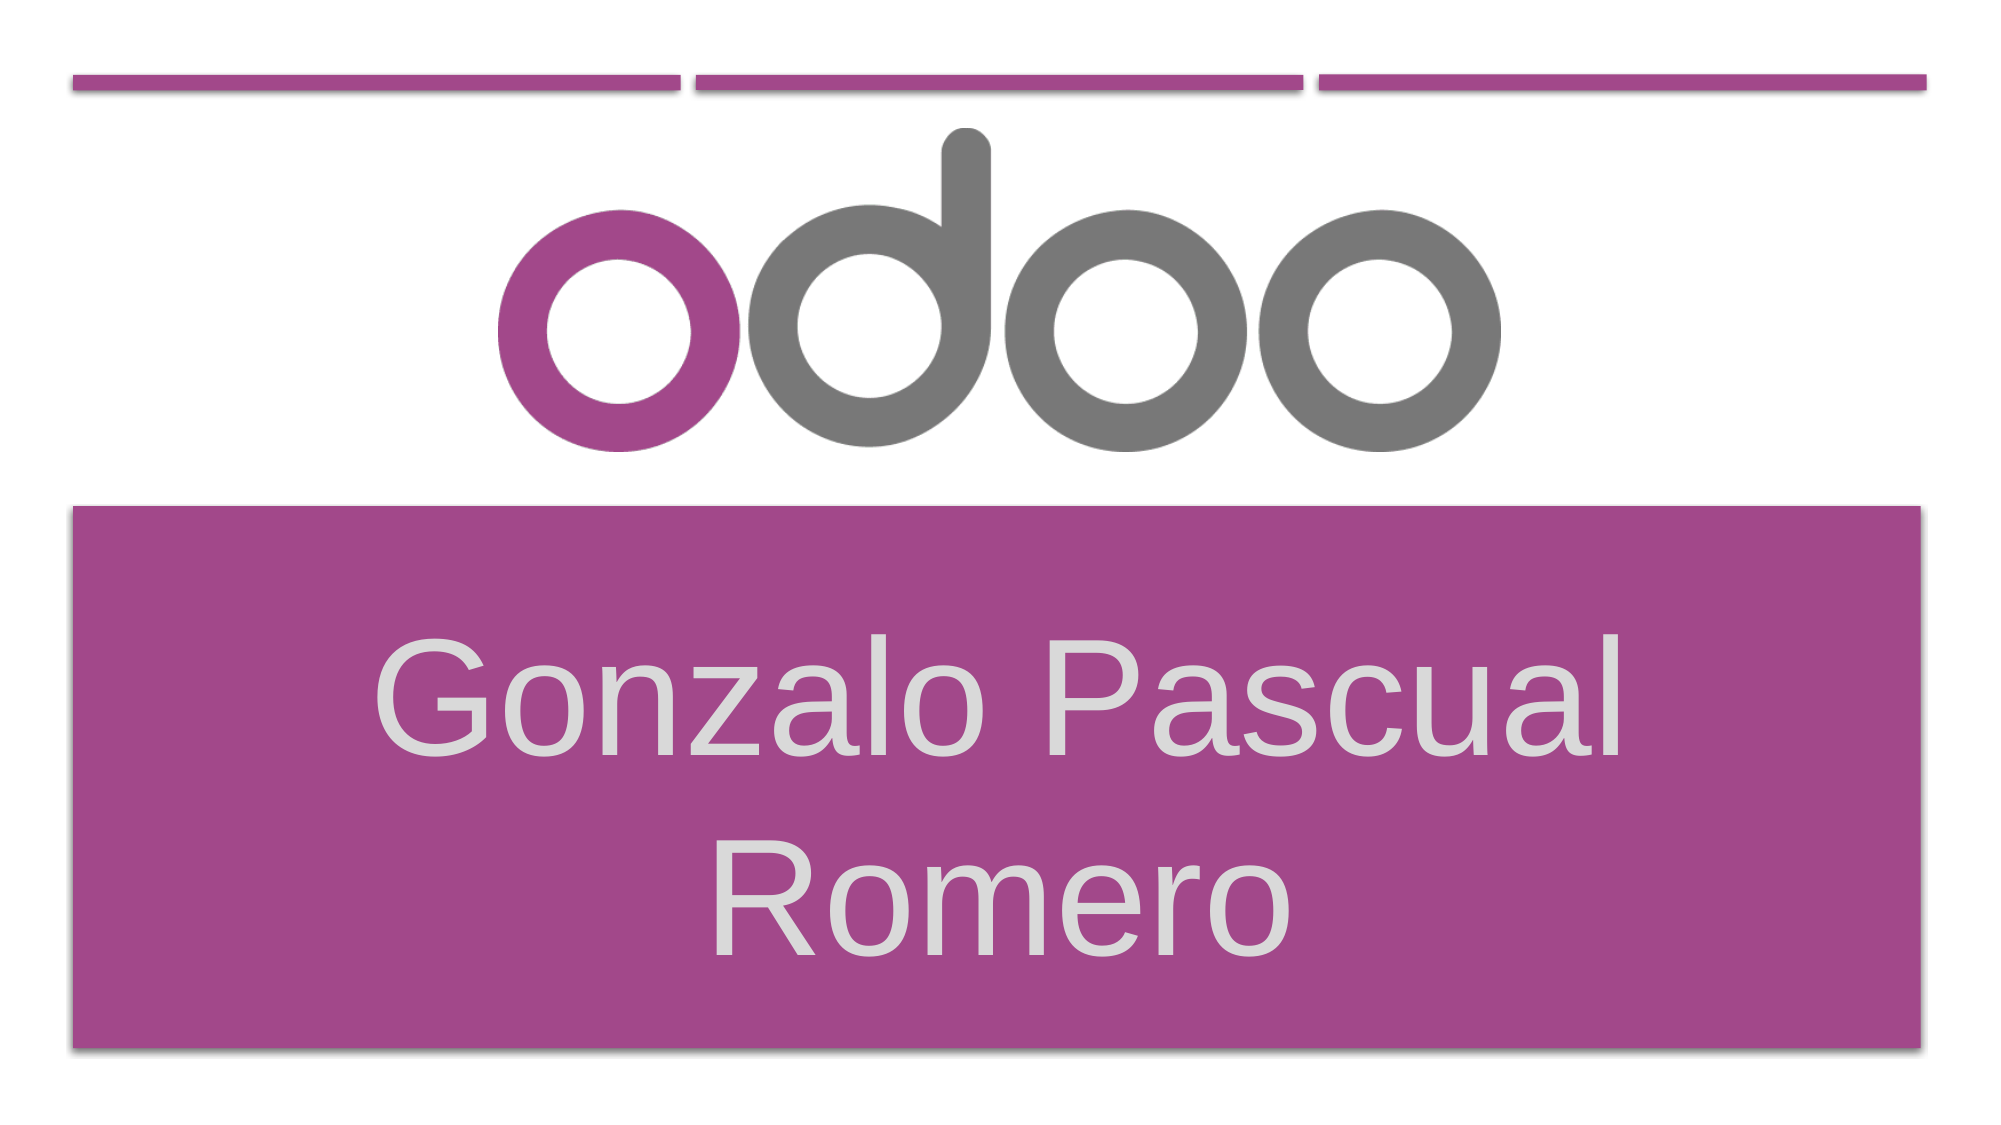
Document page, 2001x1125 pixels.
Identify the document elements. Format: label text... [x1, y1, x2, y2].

text_box Gonzalo Pascual Romero [75, 581, 1925, 996]
picture [498, 127, 1502, 453]
